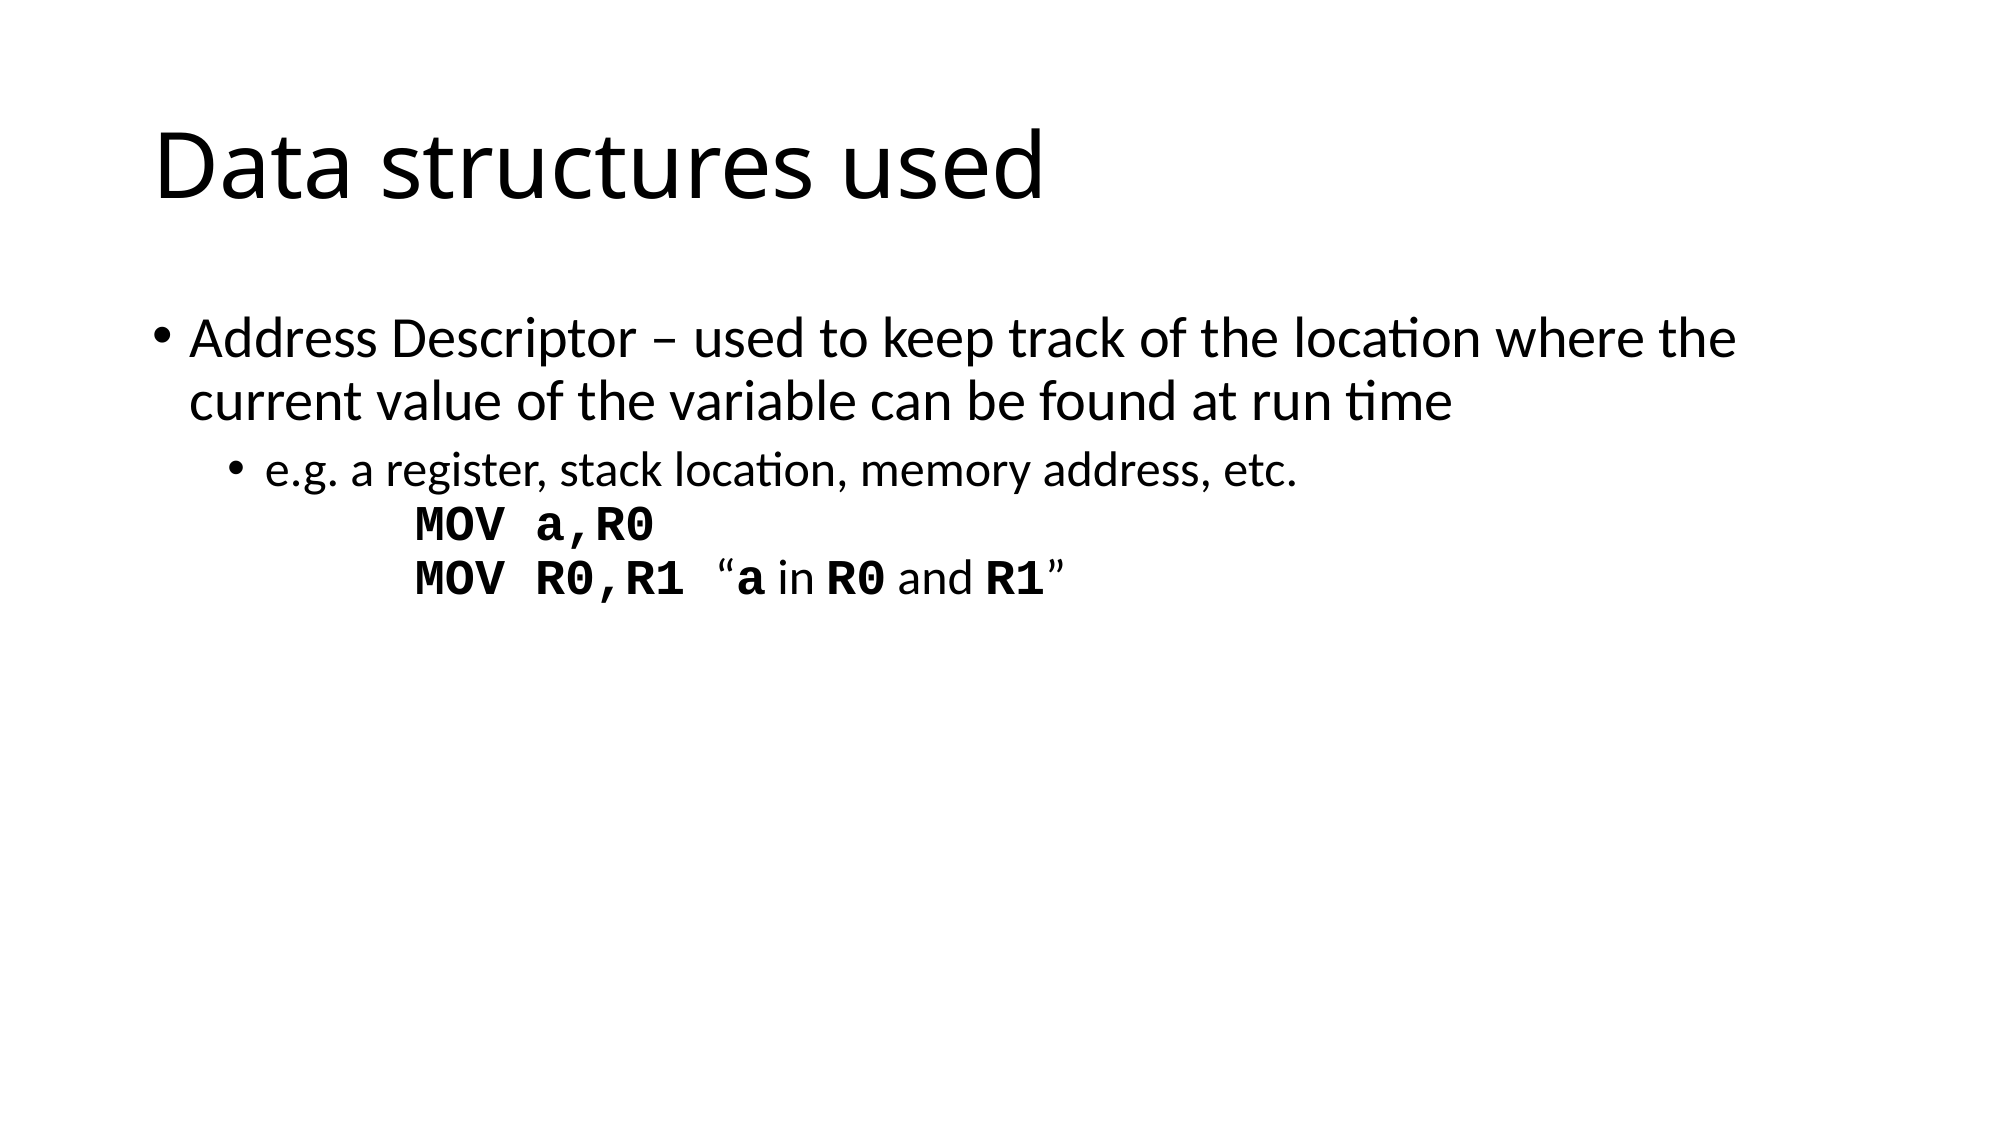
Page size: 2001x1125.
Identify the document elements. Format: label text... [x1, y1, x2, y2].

list Address Descriptor – used to keep track of the location where the current value of the variable can be found at run time e.g. a register, stack location, memory address, etc. MOV a,R0 MOV R0,R1 “a in R0 and R1” [137, 299, 1863, 1014]
title Data structures used [137, 59, 1863, 278]
